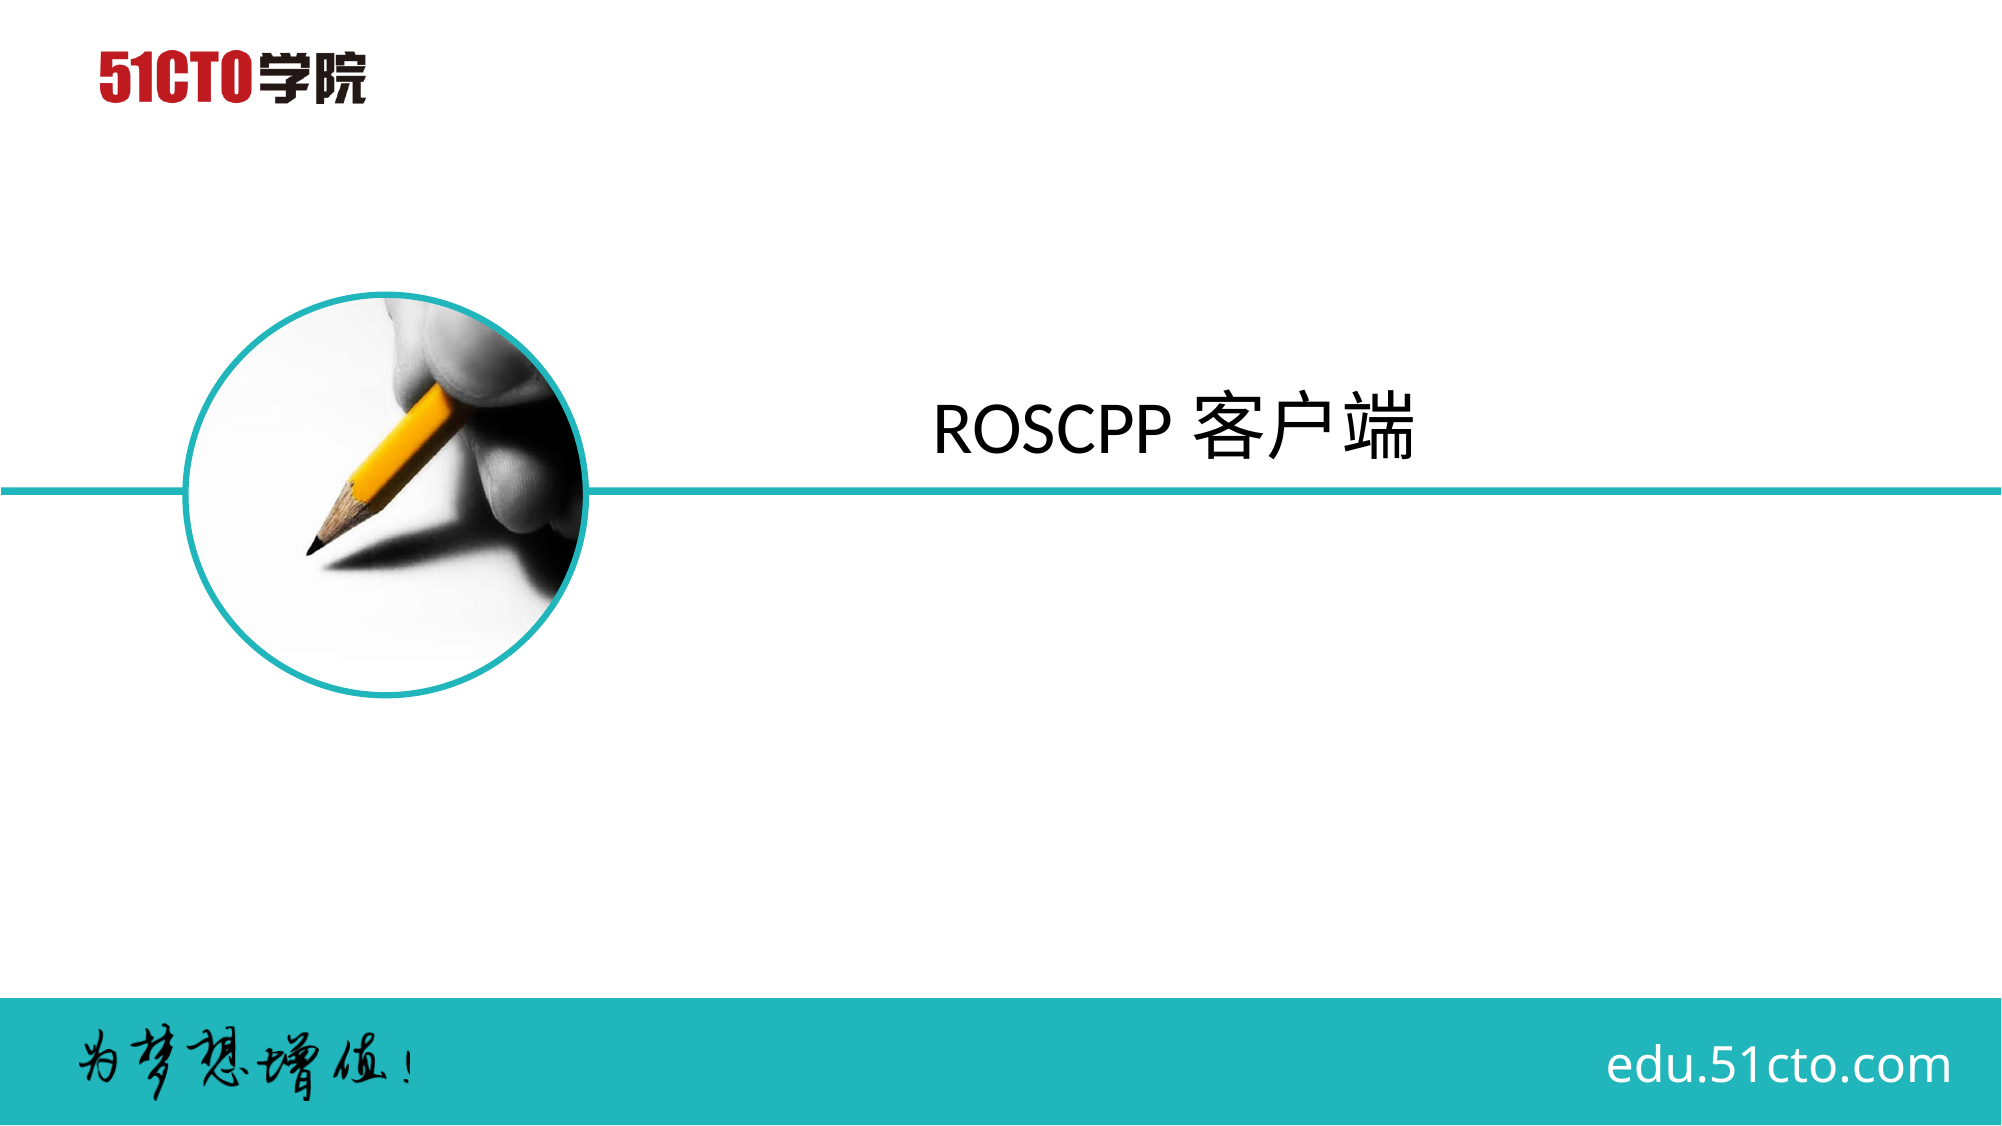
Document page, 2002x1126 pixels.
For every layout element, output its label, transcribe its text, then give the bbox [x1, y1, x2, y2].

picture [79, 1023, 410, 1101]
picture [100, 50, 366, 104]
text_box ROSCPP客户端 [917, 370, 1496, 476]
picture [189, 298, 582, 692]
